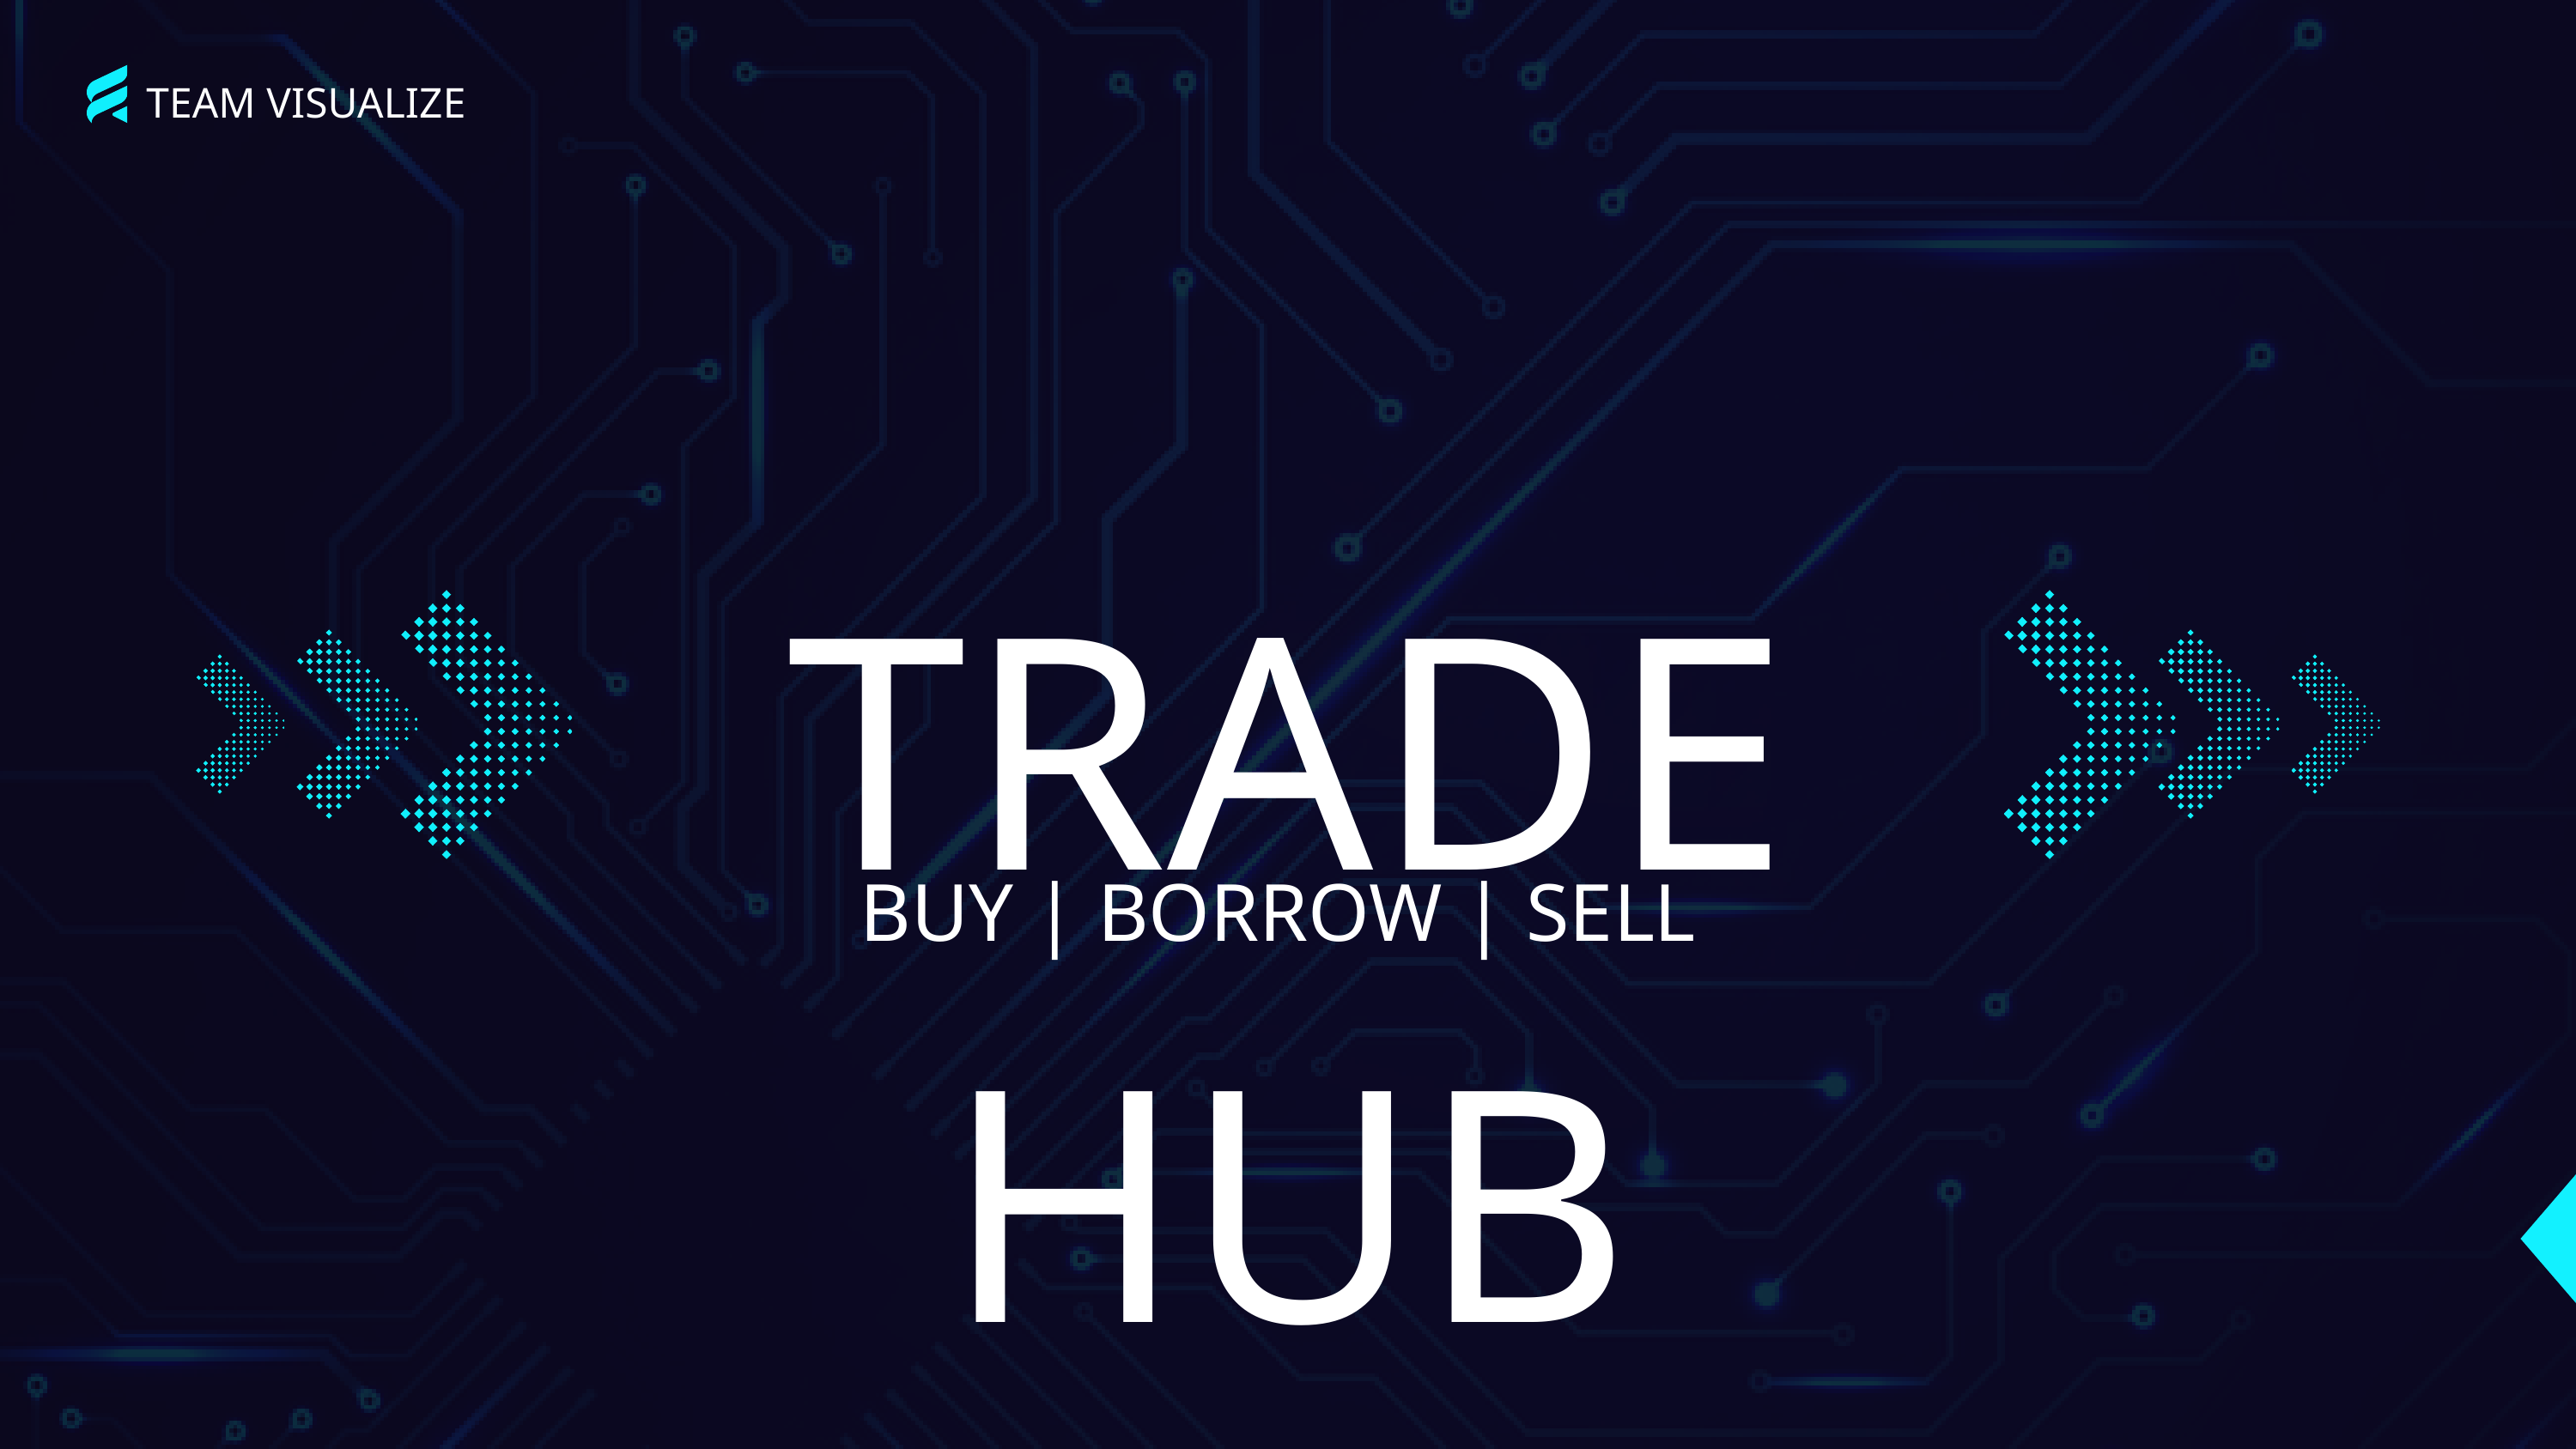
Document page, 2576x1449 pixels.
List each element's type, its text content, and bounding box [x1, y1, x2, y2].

text_box [2003, 590, 2176, 859]
text_box [2291, 654, 2380, 794]
text_box TRADE HUB [572, 482, 2004, 1388]
text_box BUY | BORROW | SELL [667, 846, 1909, 957]
text_box [296, 629, 418, 819]
text_box [196, 654, 285, 794]
text_box TEAM VISUALIZE [146, 69, 864, 127]
text_box [84, 64, 128, 124]
text_box [0, 0, 2576, 1449]
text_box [2483, 1210, 2576, 1267]
text_box [2158, 629, 2280, 820]
text_box [400, 590, 572, 859]
